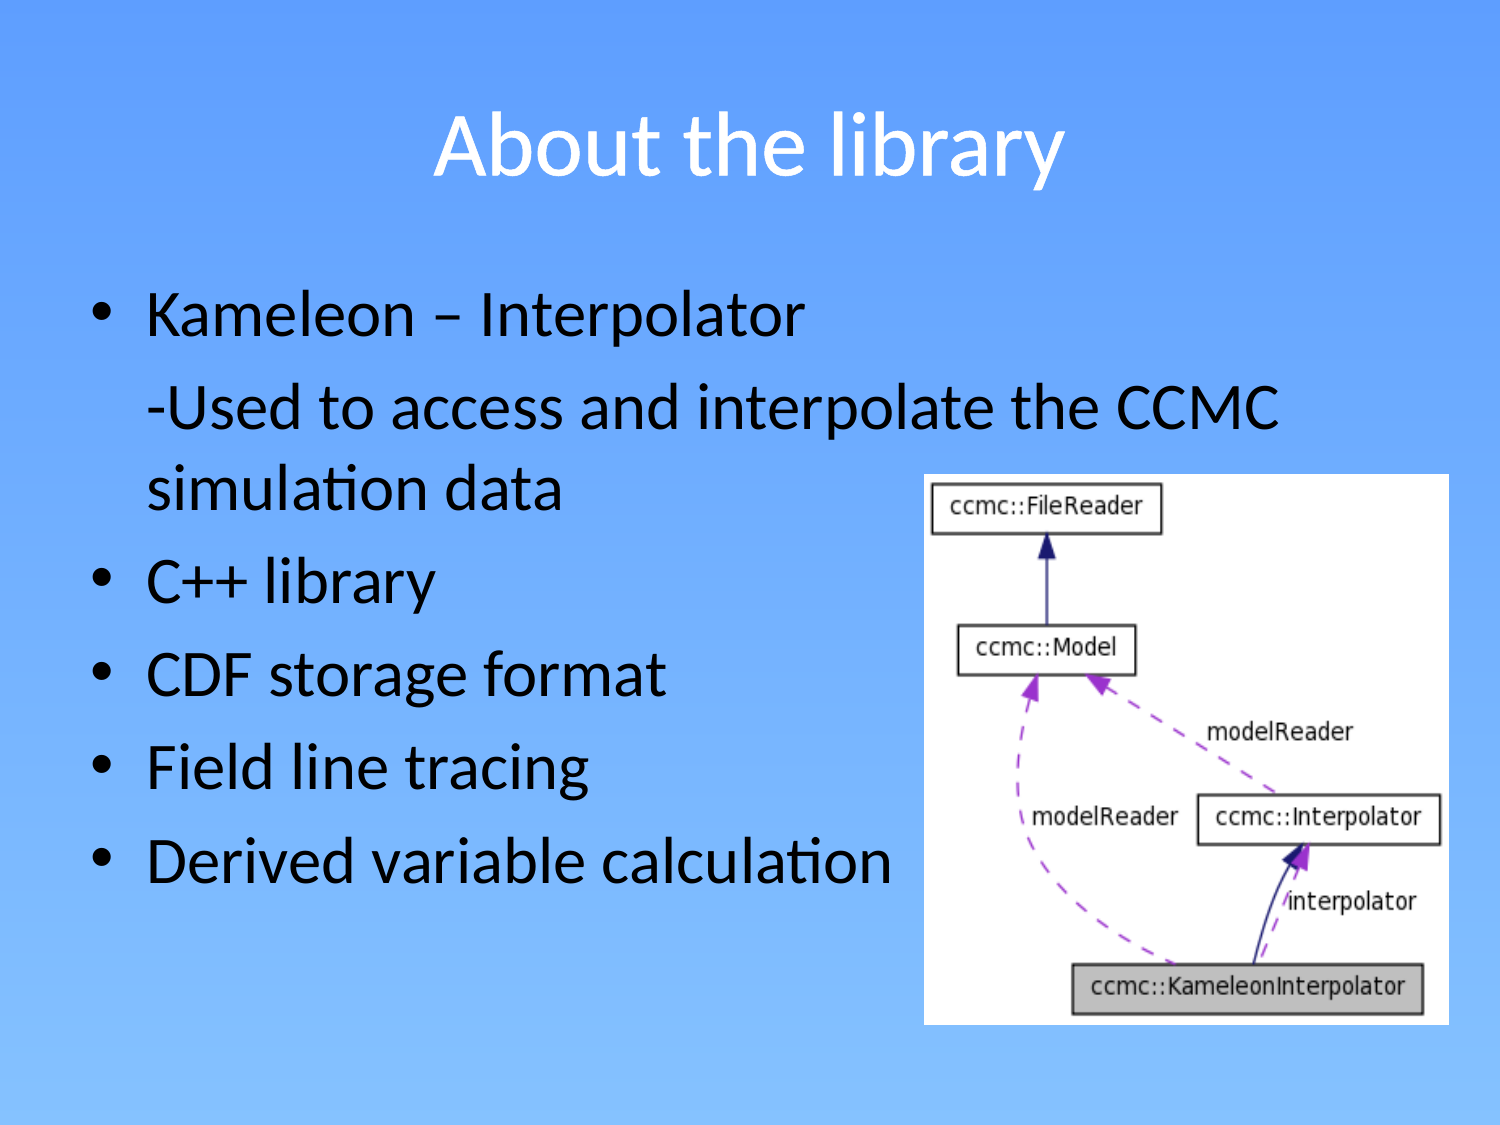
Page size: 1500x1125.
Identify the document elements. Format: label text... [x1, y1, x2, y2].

picture [924, 474, 1450, 1026]
title About the library [75, 45, 1425, 233]
list Kameleon – Interpolator -Used to access and interpolate the CCMC simulation data C++ library CDF storage format Field line tracing Derived variable calculation [75, 262, 1425, 1005]
